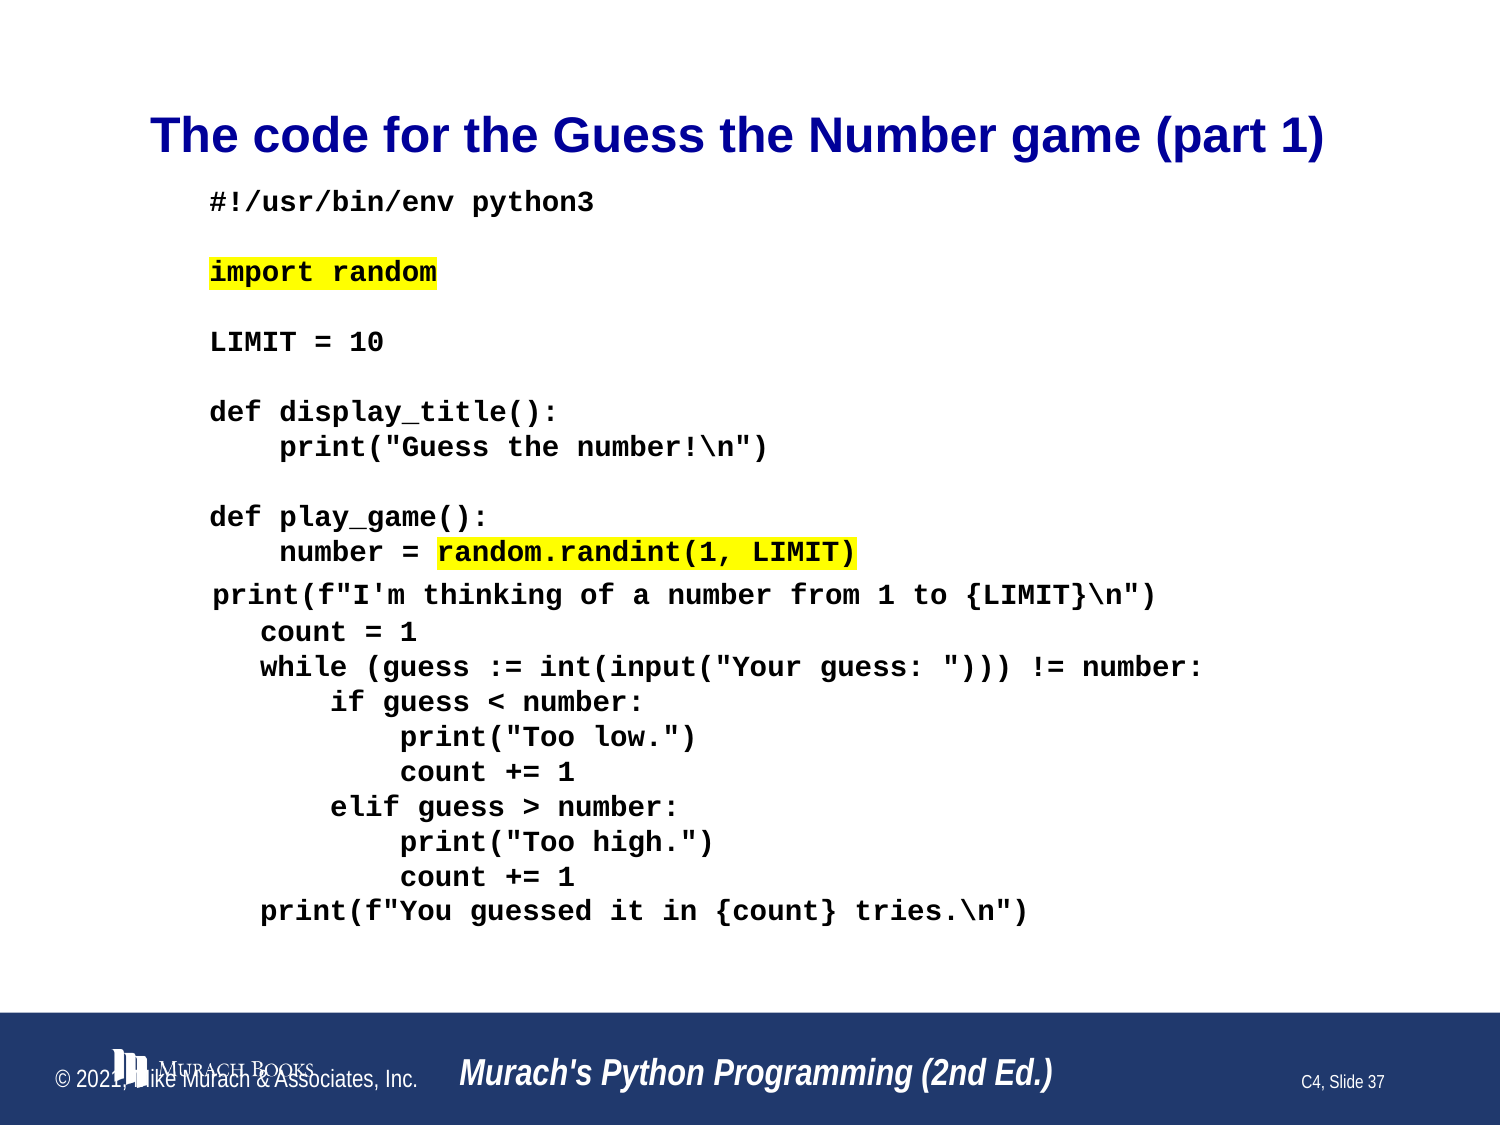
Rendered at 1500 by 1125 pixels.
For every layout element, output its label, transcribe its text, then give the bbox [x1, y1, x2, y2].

footer © 2021, Mike Murach & Associates, Inc. [12, 1025, 463, 1100]
title The code for the Guess the Number game (part 1) [150, 102, 1350, 164]
list #!/usr/bin/env python3 import random LIMIT = 10 def display_title(): print("Guess the number!\n") def play_game(): number = random.randint(1, LIMIT) print(f"I'm thinking of a number from 1 to {LIMIT}\n") count = 1 while (guess := int(input("Your guess: "))) != number: if guess < number: print("Too low.") count += 1 elif guess > number: print("Too high.") count += 1 print(f"You guessed it in {count} tries.\n") [137, 174, 1350, 975]
slide_number C4, Slide 37 [1087, 1025, 1400, 1100]
slide_number Murach's Python Programming (2nd Ed.) [463, 1025, 1075, 1100]
